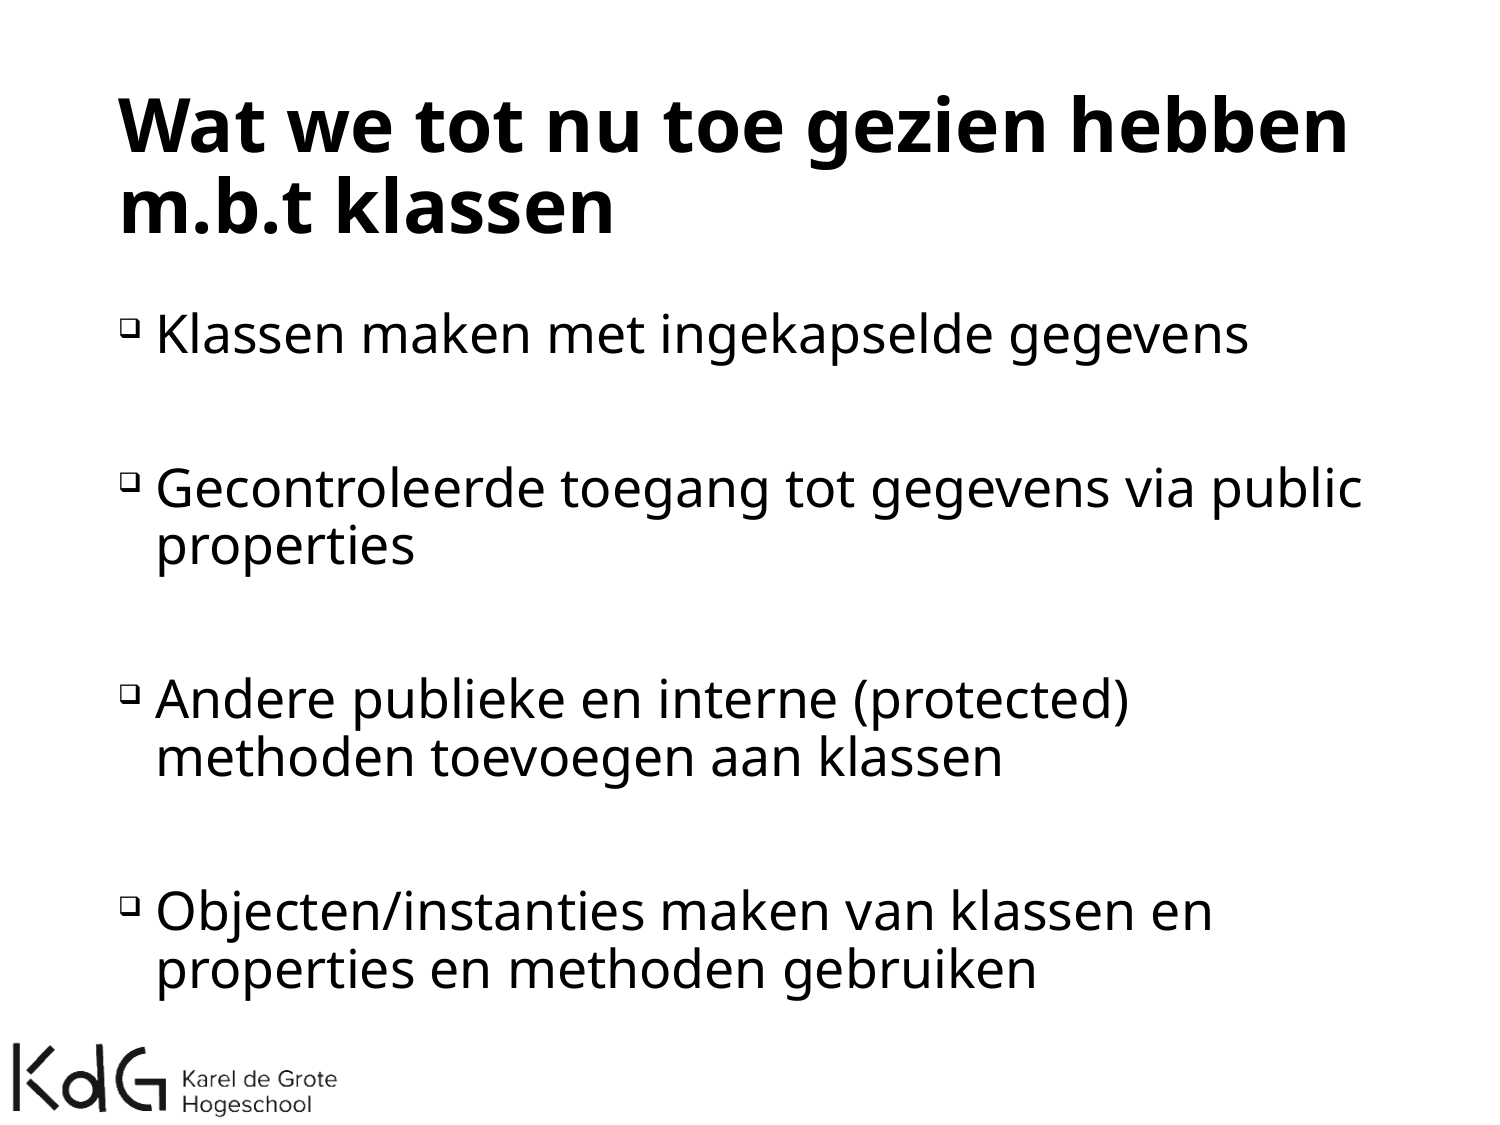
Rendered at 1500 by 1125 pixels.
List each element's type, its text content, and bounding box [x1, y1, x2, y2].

picture [0, 997, 383, 1125]
list Klassen maken met ingekapselde gegevens Gecontroleerde toegang tot gegevens via public properties Andere publieke en interne (protected) methoden toevoegen aan klassen Objecten/instanties maken van klassen en properties en methoden gebruiken [103, 299, 1397, 1014]
title Wat we tot nu toe gezien hebben m.b.t klassen [103, 59, 1397, 278]
